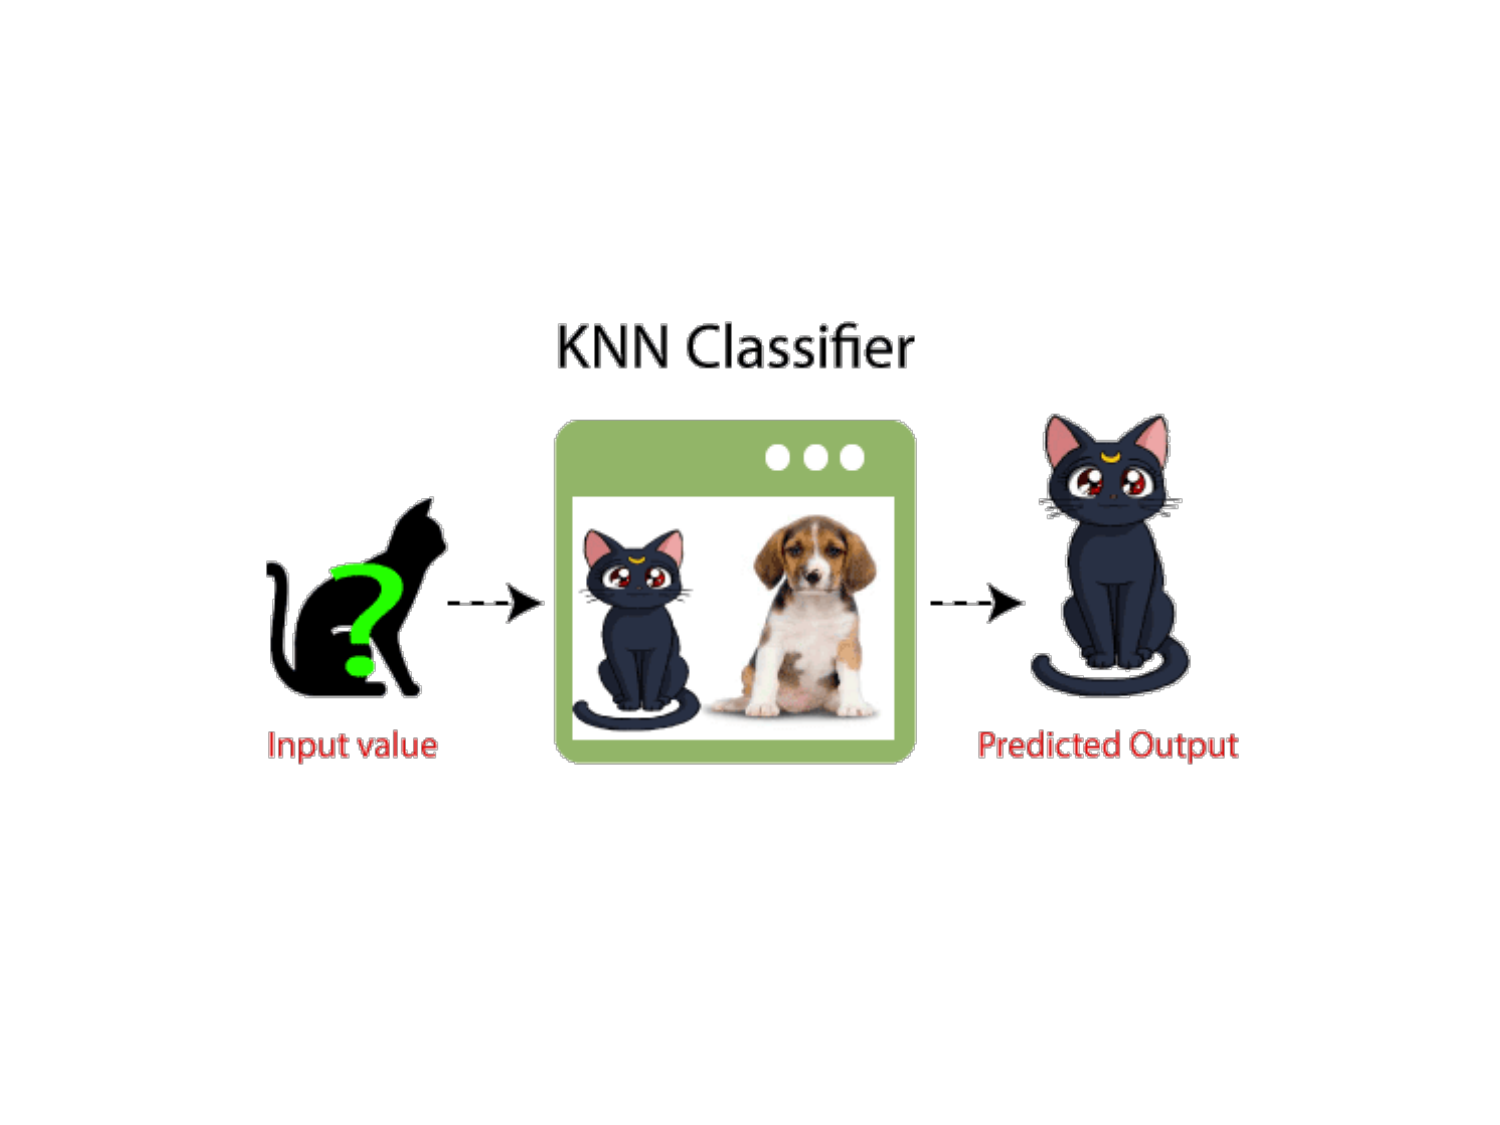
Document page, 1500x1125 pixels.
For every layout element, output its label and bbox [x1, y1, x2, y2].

picture [247, 285, 1253, 839]
